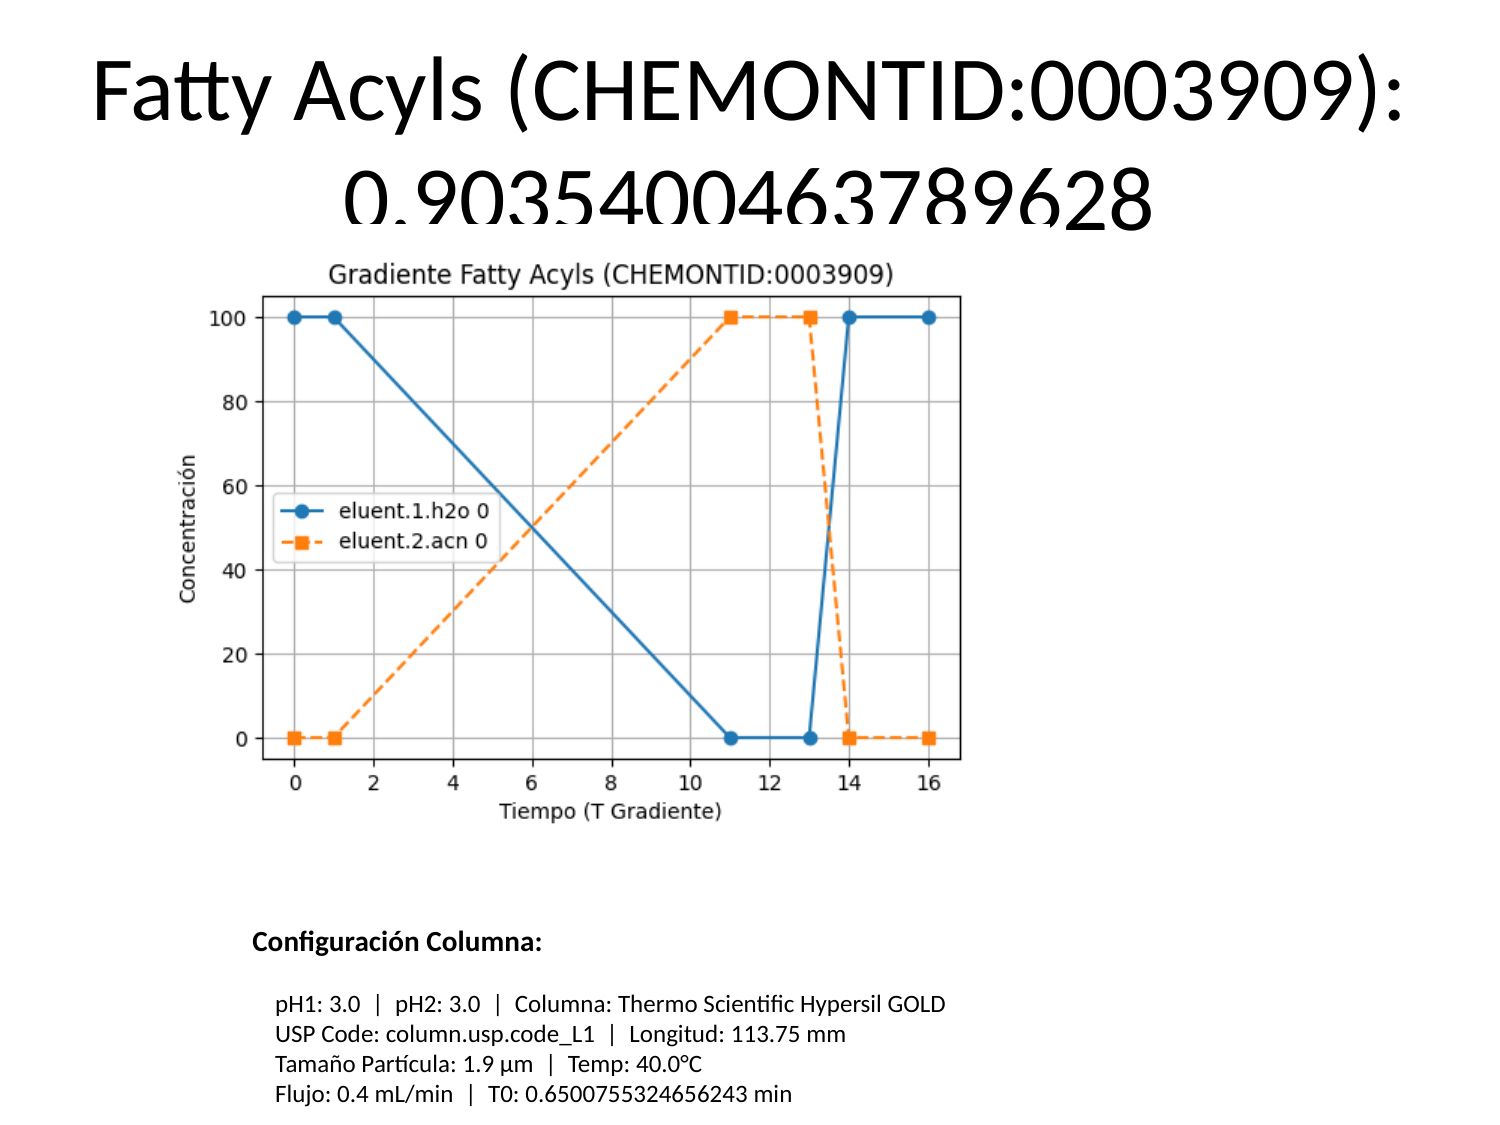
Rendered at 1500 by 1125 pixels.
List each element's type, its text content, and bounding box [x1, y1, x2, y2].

text_box Configuración Columna: pH1: 3.0 | pH2: 3.0 | Columna: Thermo Scientific Hypersil GOLD USP Code: column.usp.code_L1 | Longitud: 113.75 mm Tamaño Partícula: 1.9 µm | Temp: 40.0°C Flujo: 0.4 mL/min | T0: 0.6500755324656243 min [237, 869, 963, 1125]
picture [149, 224, 1051, 826]
title Fatty Acyls (CHEMONTID:0003909): 0.9035400463789628 [75, 45, 1425, 233]
